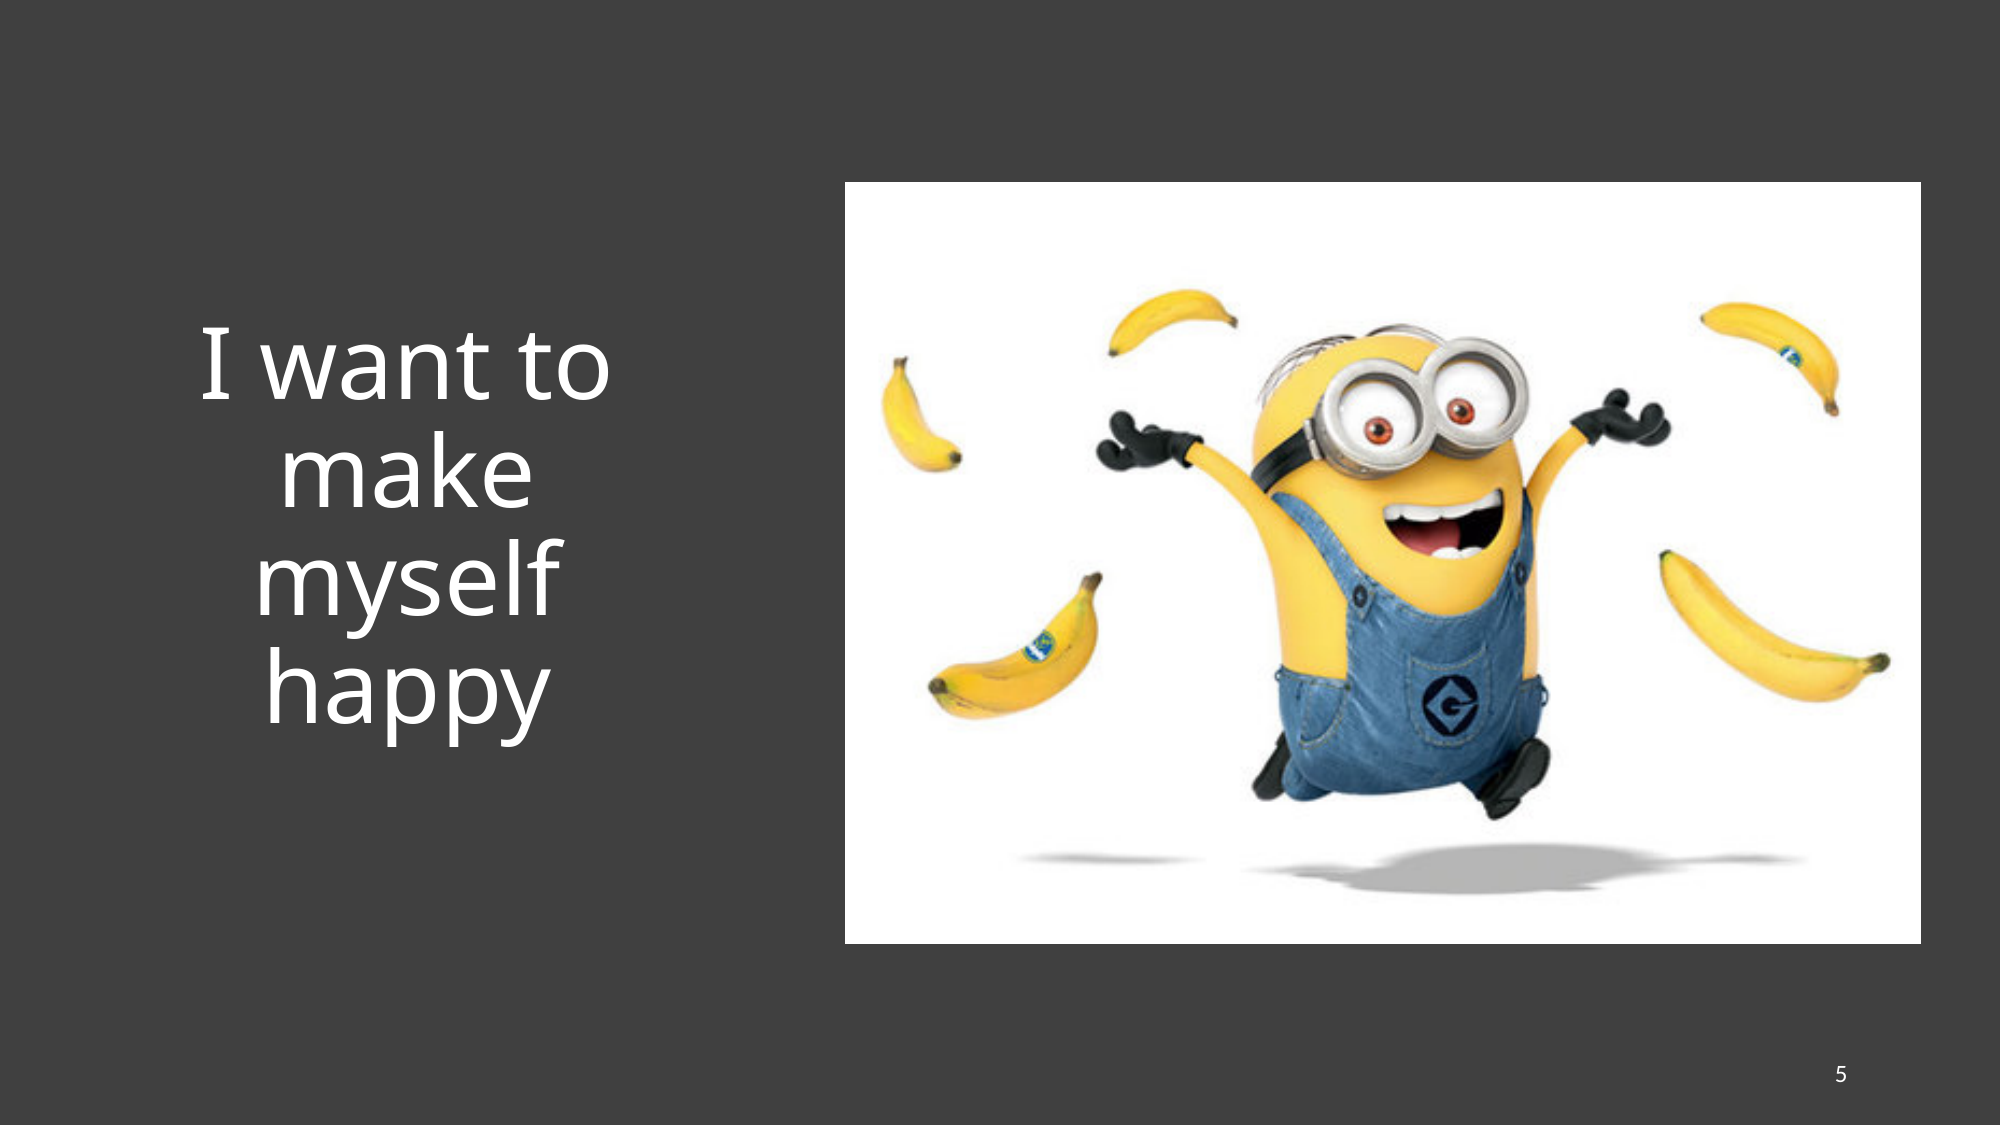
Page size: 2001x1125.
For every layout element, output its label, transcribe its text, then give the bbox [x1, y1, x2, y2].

slide_number 5 [1412, 1042, 1863, 1103]
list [845, 182, 1921, 944]
title I want to make myself happy [121, 121, 693, 936]
